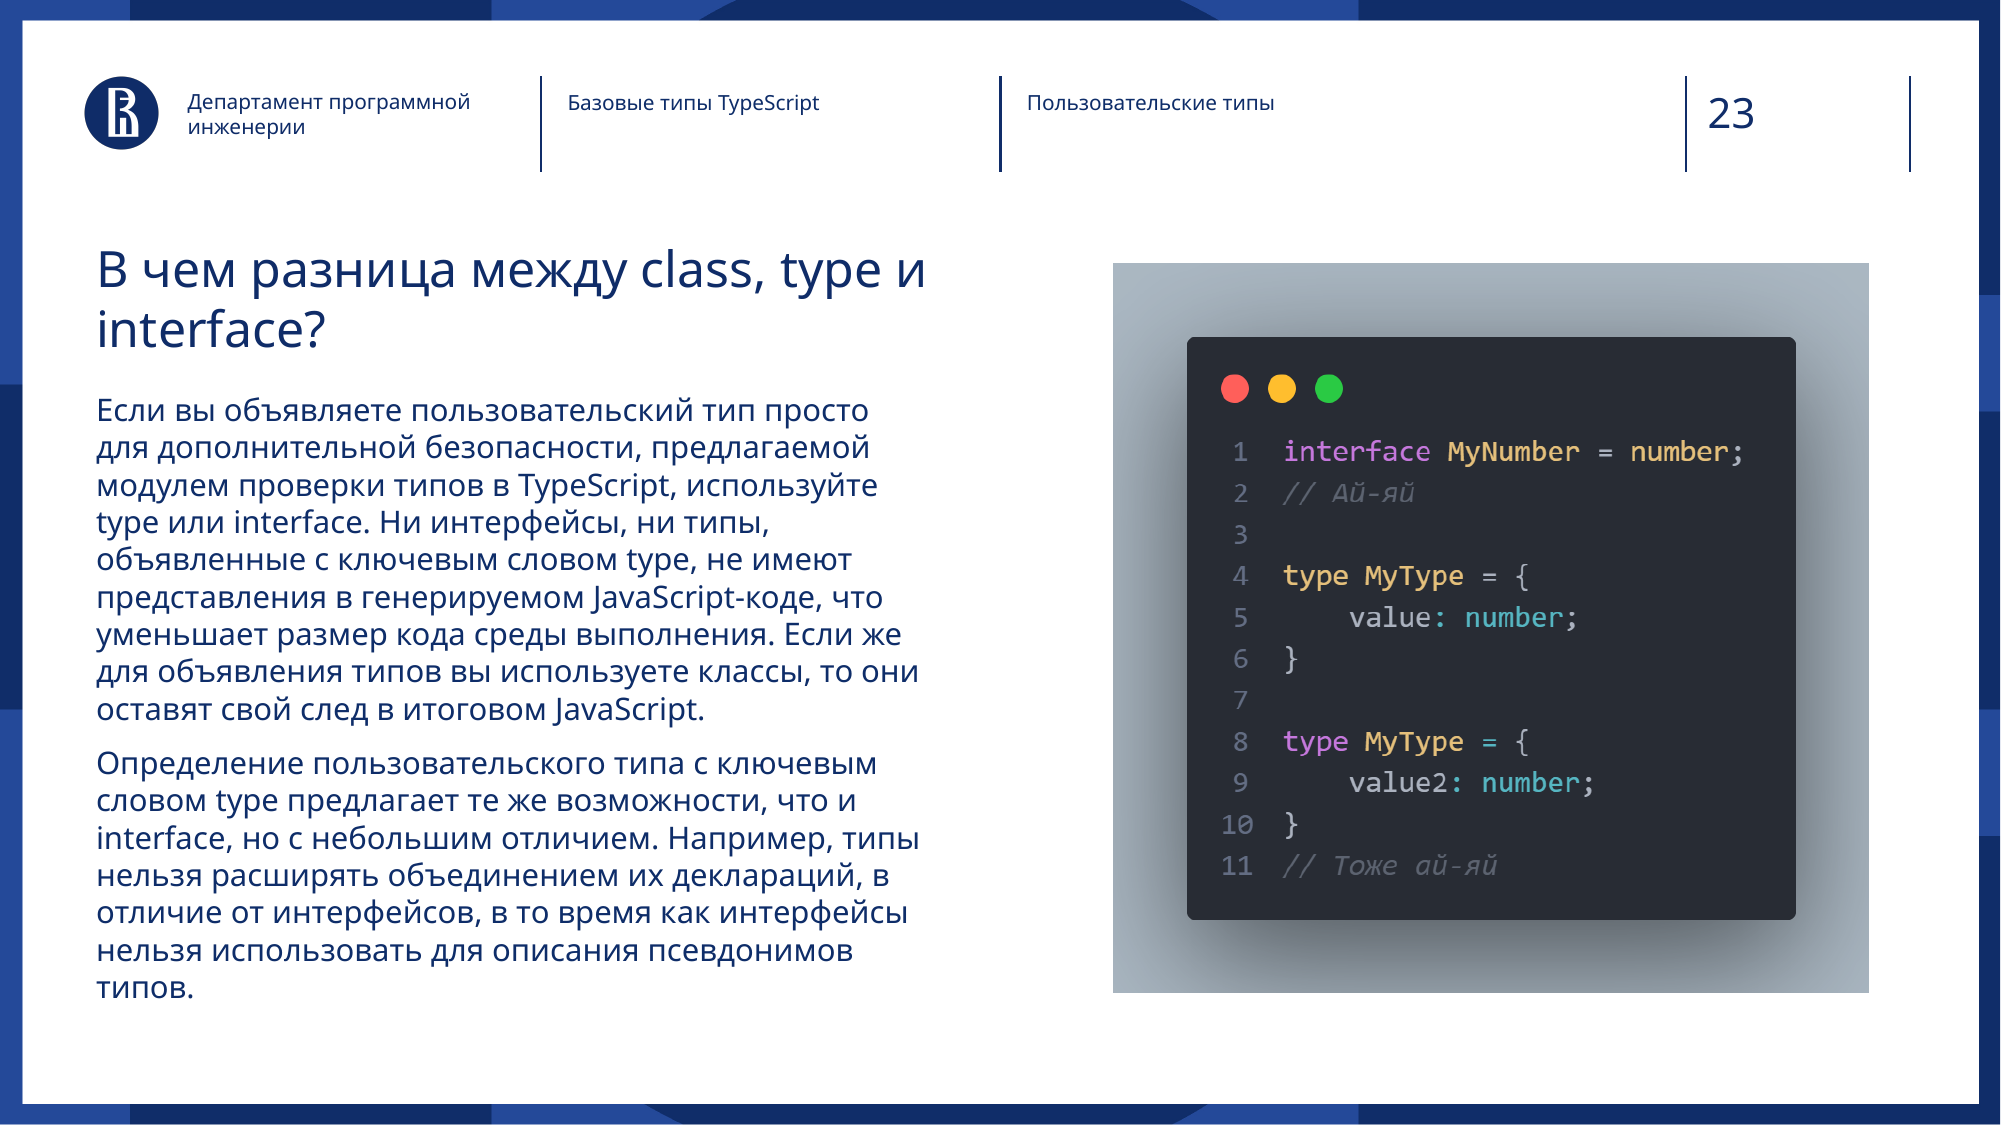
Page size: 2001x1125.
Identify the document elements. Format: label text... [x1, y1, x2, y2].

list Если вы объявляете пользовательский тип просто для дополнительной безопасности, предлагаемой модулем проверки типов в TypeScript, используйте type или interface. Ни интерфейсы, ни типы, объявленные с ключевым словом type, не имеют представления в генерируемом JavaScript-коде, что уменьшает размер кода среды выполнения. Если же для объявления типов вы используете классы, то они оставят свой след в итоговом JavaScript. Определение пользовательского типа с ключевым словом type предлагает те же возможности, что и interface, но с небольшим отличием. Например, типы нельзя расширять объединением их деклараций, в отличие от интерфейсов, в то время как интерфейсы нельзя использовать для описания псевдонимов типов. [96, 390, 922, 1023]
list Базовые типы TypeScript [567, 90, 907, 157]
list Пользовательские типы [1026, 90, 1367, 157]
title В чем разница между class, type и interface? [96, 237, 957, 365]
list Департамент программной инженерии [187, 88, 500, 157]
picture [0, 0, 2001, 1125]
